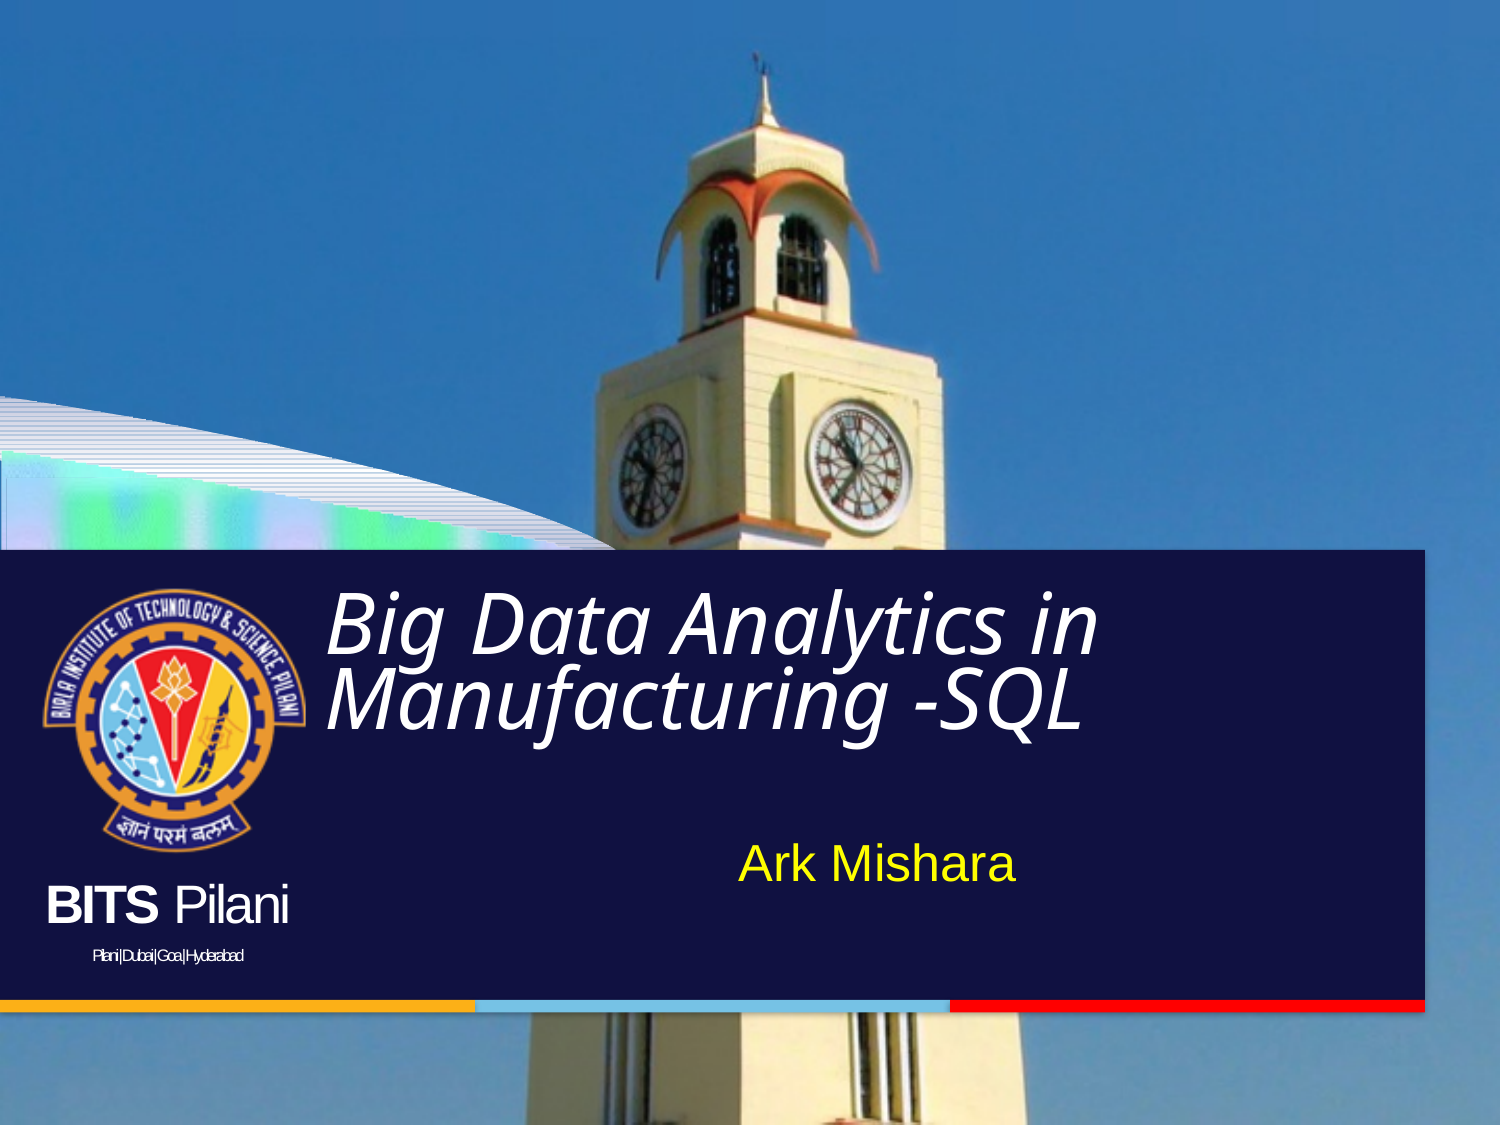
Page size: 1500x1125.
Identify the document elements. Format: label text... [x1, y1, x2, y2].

list Ark Mishara [399, 826, 1413, 925]
title Big Data Analytics in Manufacturing -SQL [324, 597, 1424, 800]
picture [0, 0, 1500, 1125]
